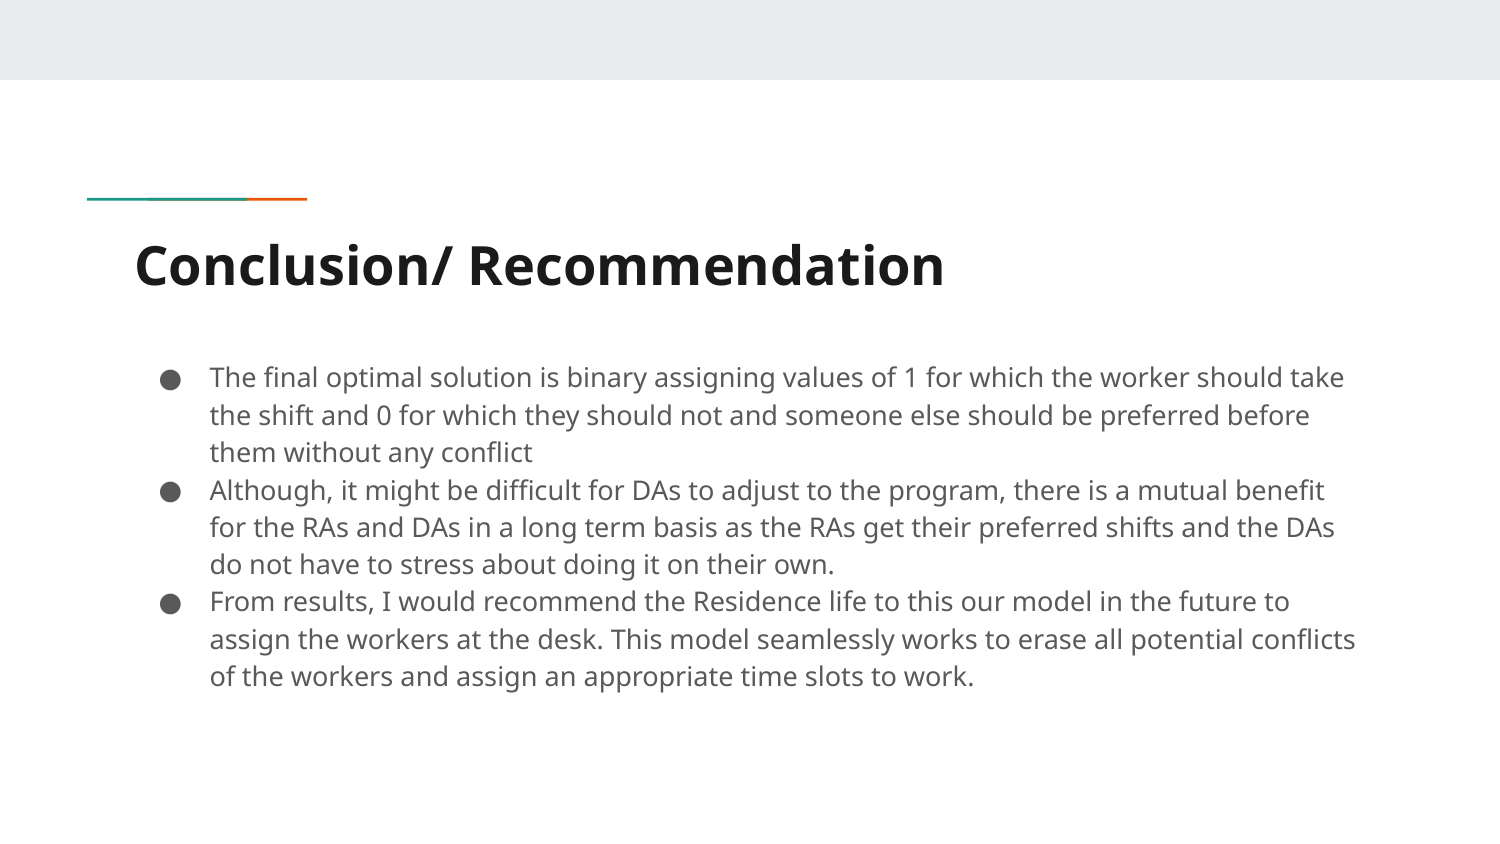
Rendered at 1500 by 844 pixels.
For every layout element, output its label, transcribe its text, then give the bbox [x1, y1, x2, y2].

title Conclusion/ Recommendation [119, 216, 1381, 305]
list The final optimal solution is binary assigning values of 1 for which the worker should take the shift and 0 for which they should not and someone else should be preferred before them without any conflict Although, it might be difficult for DAs to adjust to the program, there is a mutual benefit for the RAs and DAs in a long term basis as the RAs get their preferred shifts and the DAs do not have to stress about doing it on their own. From results, I would recommend the Residence life to this our model in the future to assign the workers at the desk. This model seamlessly works to erase all potential conflicts of the workers and assign an appropriate time slots to work. [119, 341, 1381, 712]
